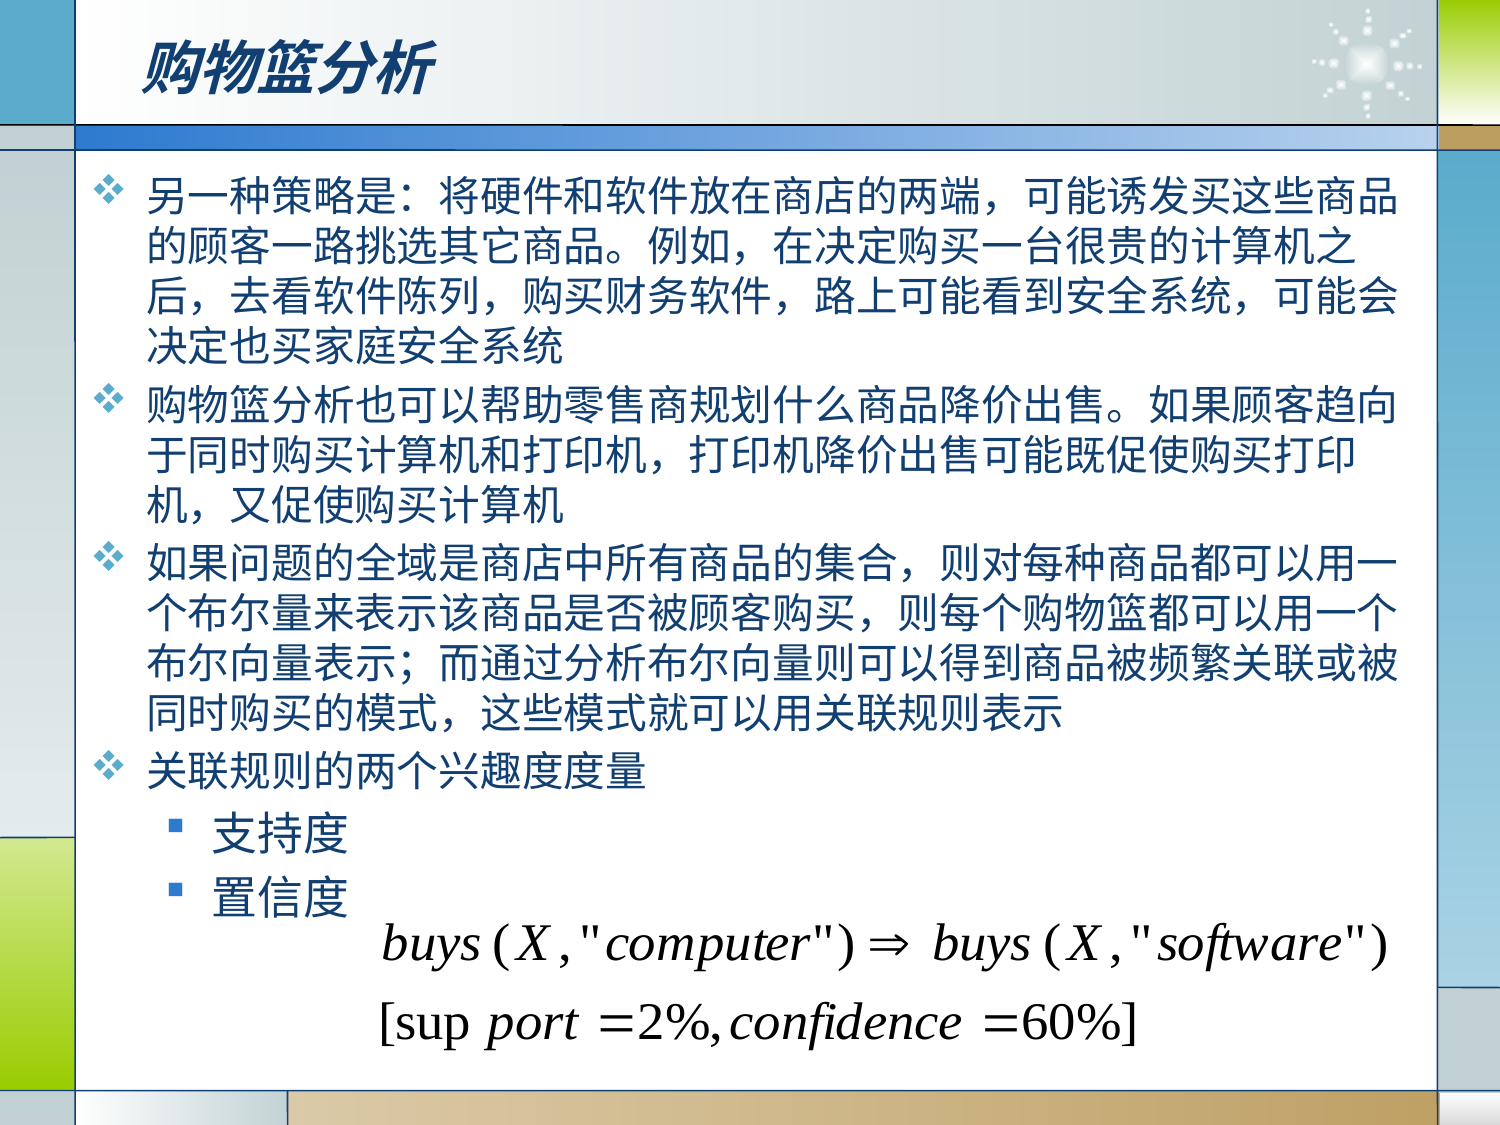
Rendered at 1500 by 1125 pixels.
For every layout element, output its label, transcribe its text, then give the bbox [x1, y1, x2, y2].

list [374, 912, 1399, 1063]
list 另一种策略是：将硬件和软件放在商店的两端，可能诱发买这些商品的顾客一路挑选其它商品。例如，在决定购买一台很贵的计算机之后，去看软件陈列，购买财务软件，路上可能看到安全系统，可能会决定也买家庭安全系统 购物篮分析也可以帮助零售商规划什么商品降价出售。如果顾客趋向于同时购买计算机和打印机，打印机降价出售可能既促使购买打印机，又促使购买计算机 如果问题的全域是商店中所有商品的集合，则对每种商品都可以用一个布尔量来表示该商品是否被顾客购买，则每个购物篮都可以用一个布尔向量表示；而通过分析布尔向量则可以得到商品被频繁关联或被同时购买的模式，这些模式就可以用关联规则表示 关联规则的两个兴趣度度量 支持度 置信度 [74, 162, 1436, 794]
title 购物篮分析 [124, 24, 1326, 108]
